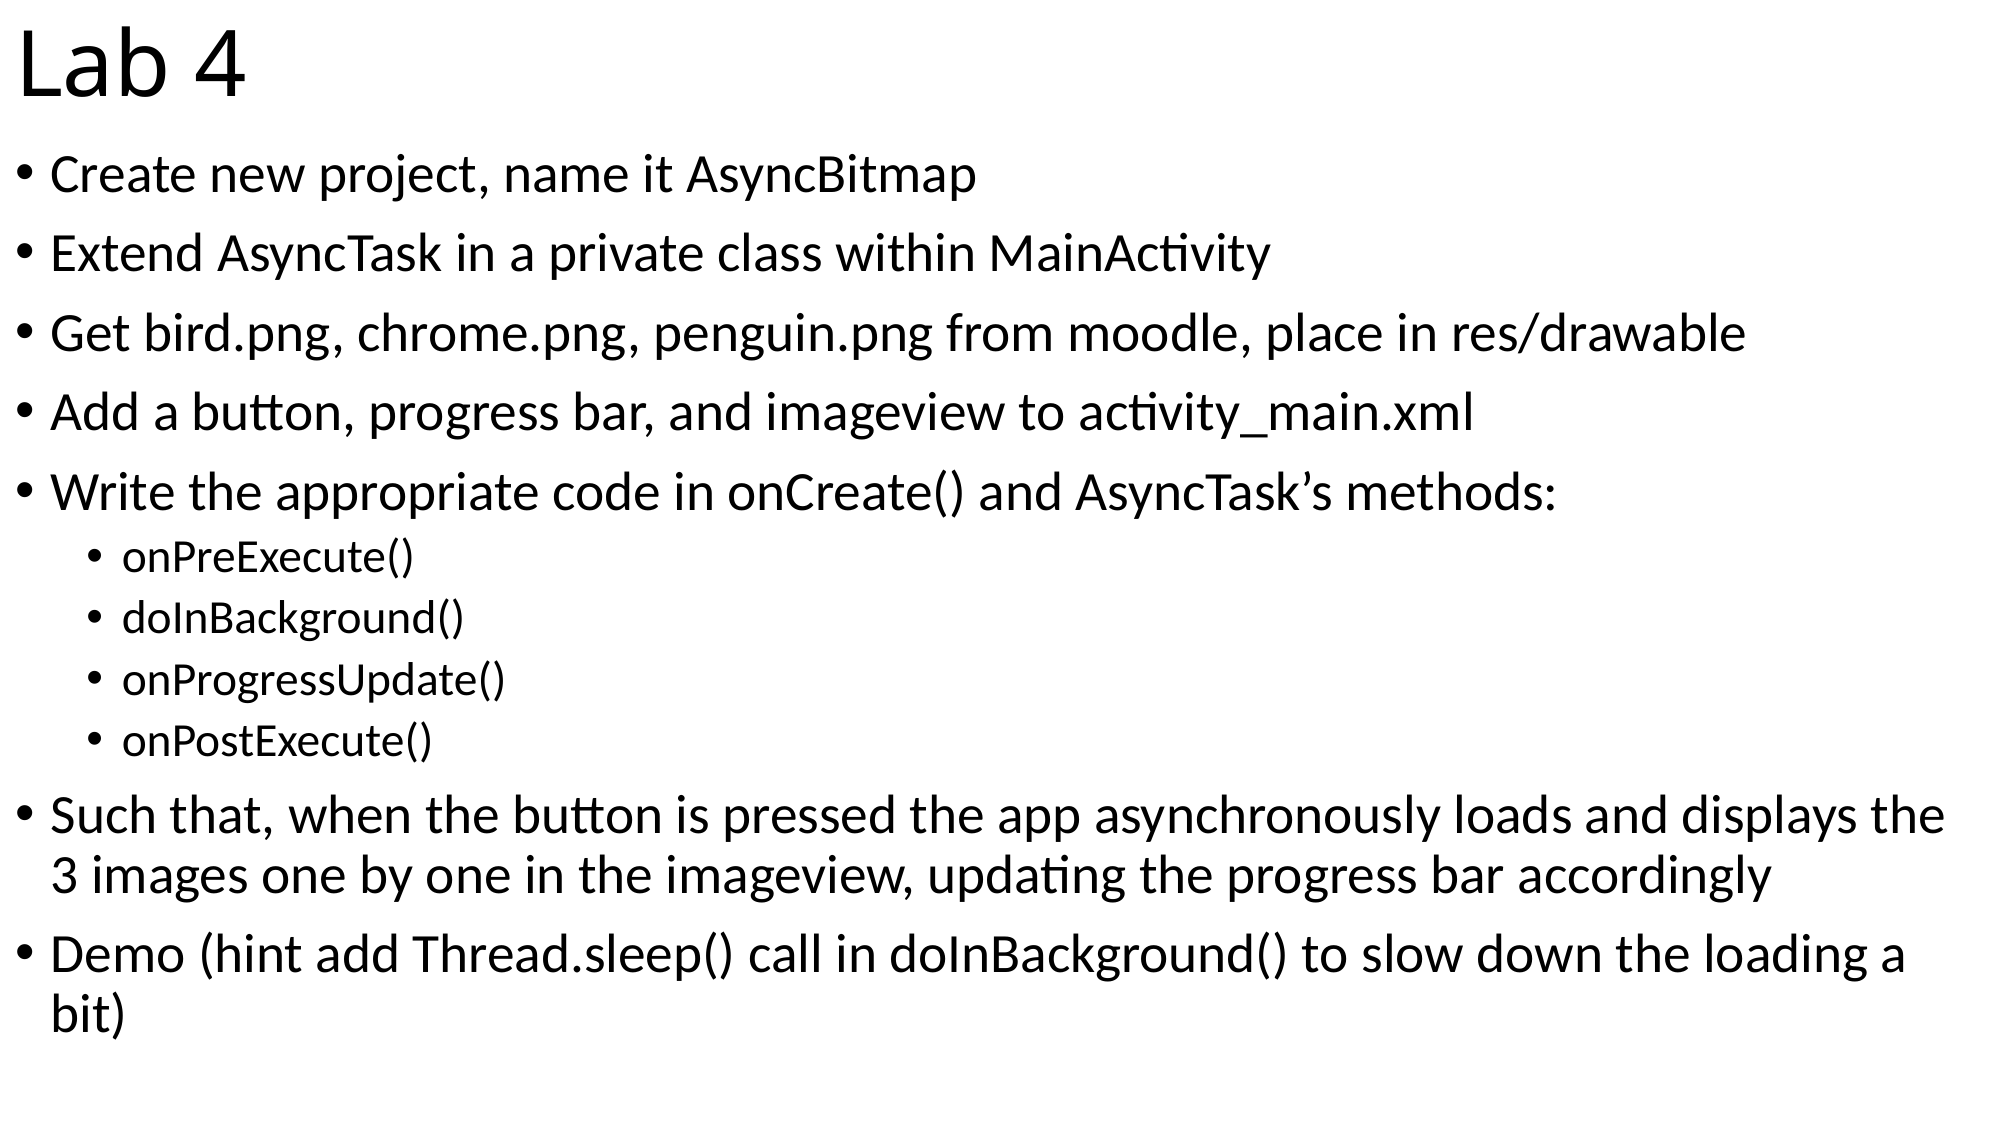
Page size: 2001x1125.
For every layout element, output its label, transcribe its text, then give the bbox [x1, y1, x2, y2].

list Create new project, name it AsyncBitmap Extend AsyncTask in a private class within MainActivity Get bird.png, chrome.png, penguin.png from moodle, place in res/drawable Add a button, progress bar, and imageview to activity_main.xml Write the appropriate code in onCreate() and AsyncTask’s methods: onPreExecute() doInBackground() onProgressUpdate() onPostExecute() Such that, when the button is pressed the app asynchronously loads and displays the 3 images one by one in the imageview, updating the progress bar accordingly Demo (hint add Thread.sleep() call in doInBackground() to slow down the loading a bit) [0, 137, 2000, 1055]
title Lab 4 [0, 0, 2000, 134]
